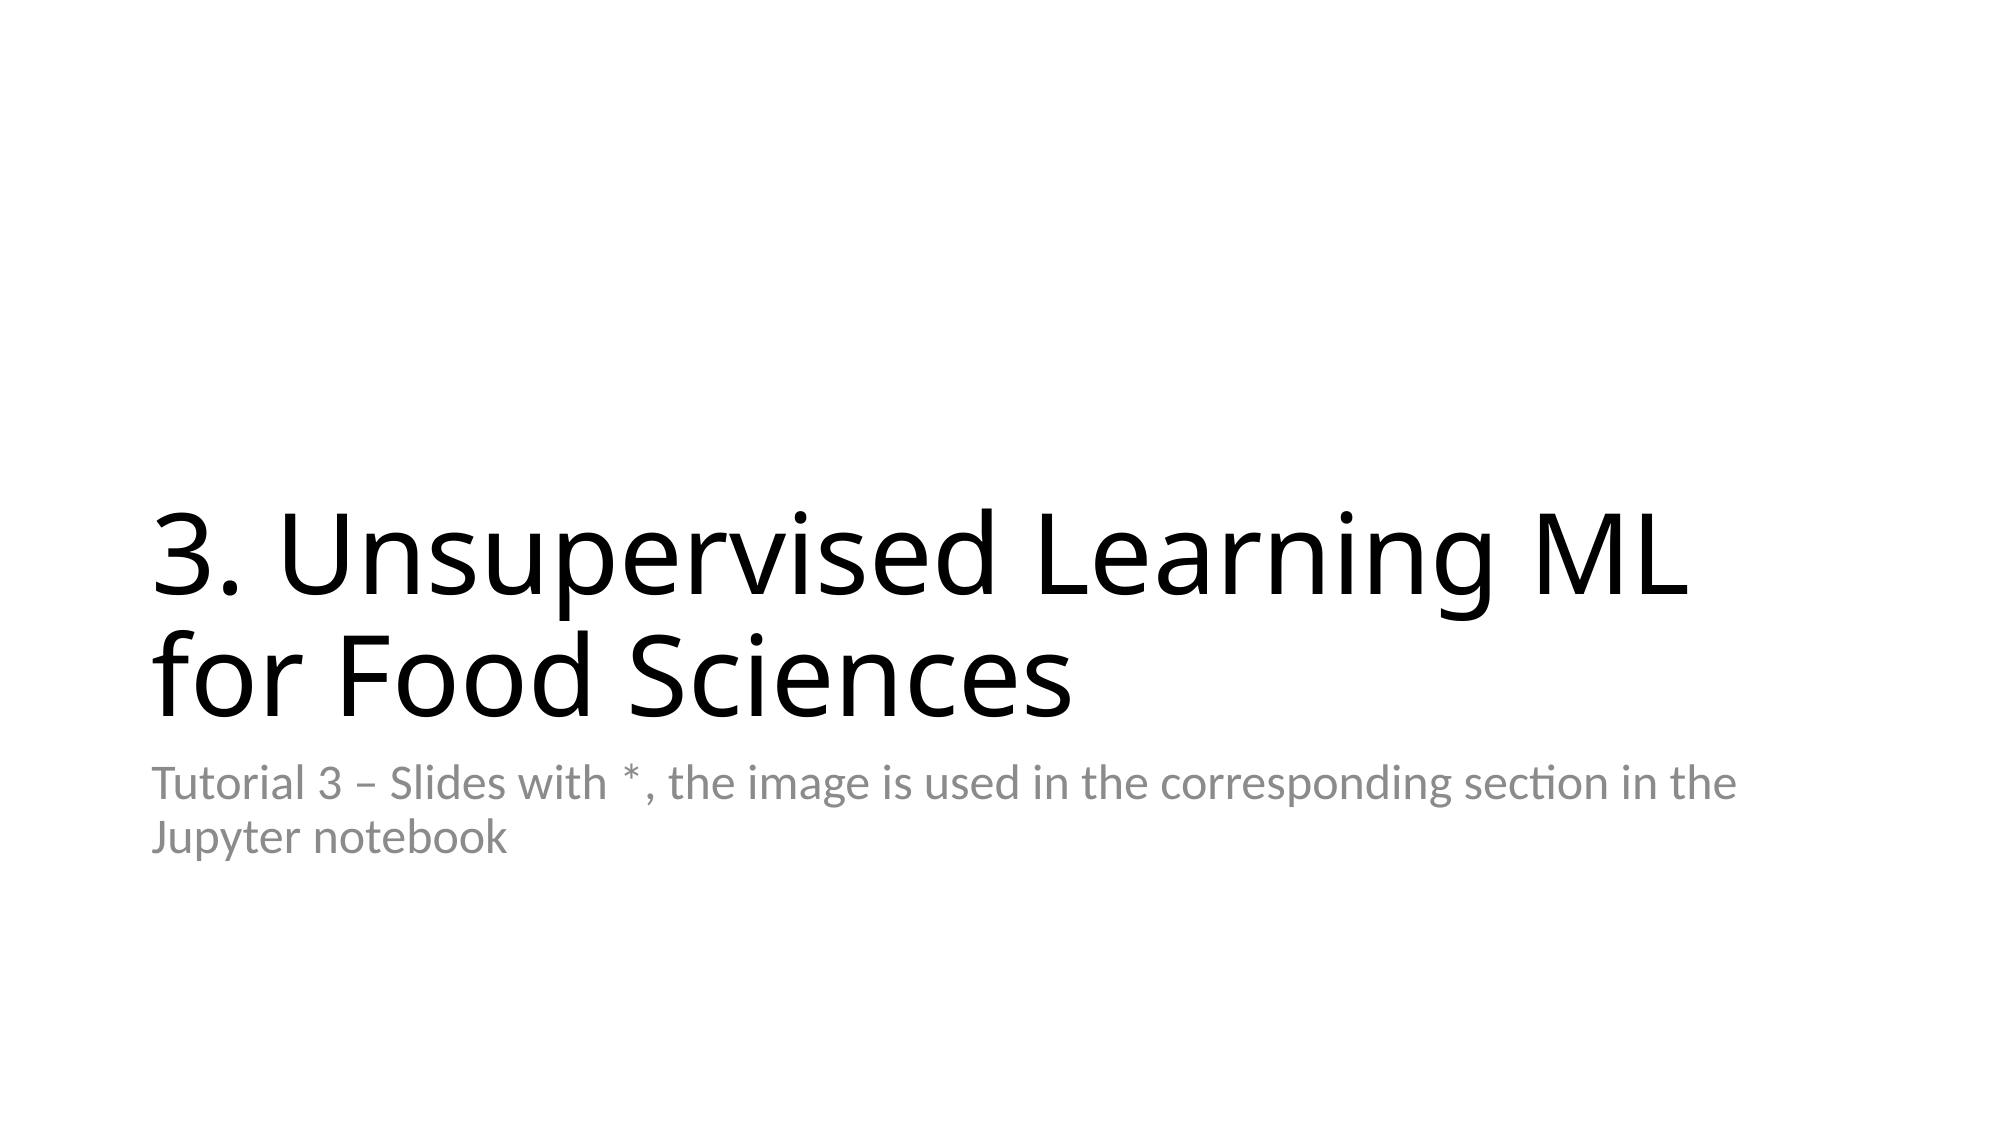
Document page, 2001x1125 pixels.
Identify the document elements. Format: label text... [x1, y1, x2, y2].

list Tutorial 3 – Slides with *, the image is used in the corresponding section in the Jupyter notebook [136, 748, 1862, 995]
title 3. Unsupervised Learning ML for Food Sciences [136, 280, 1862, 748]
